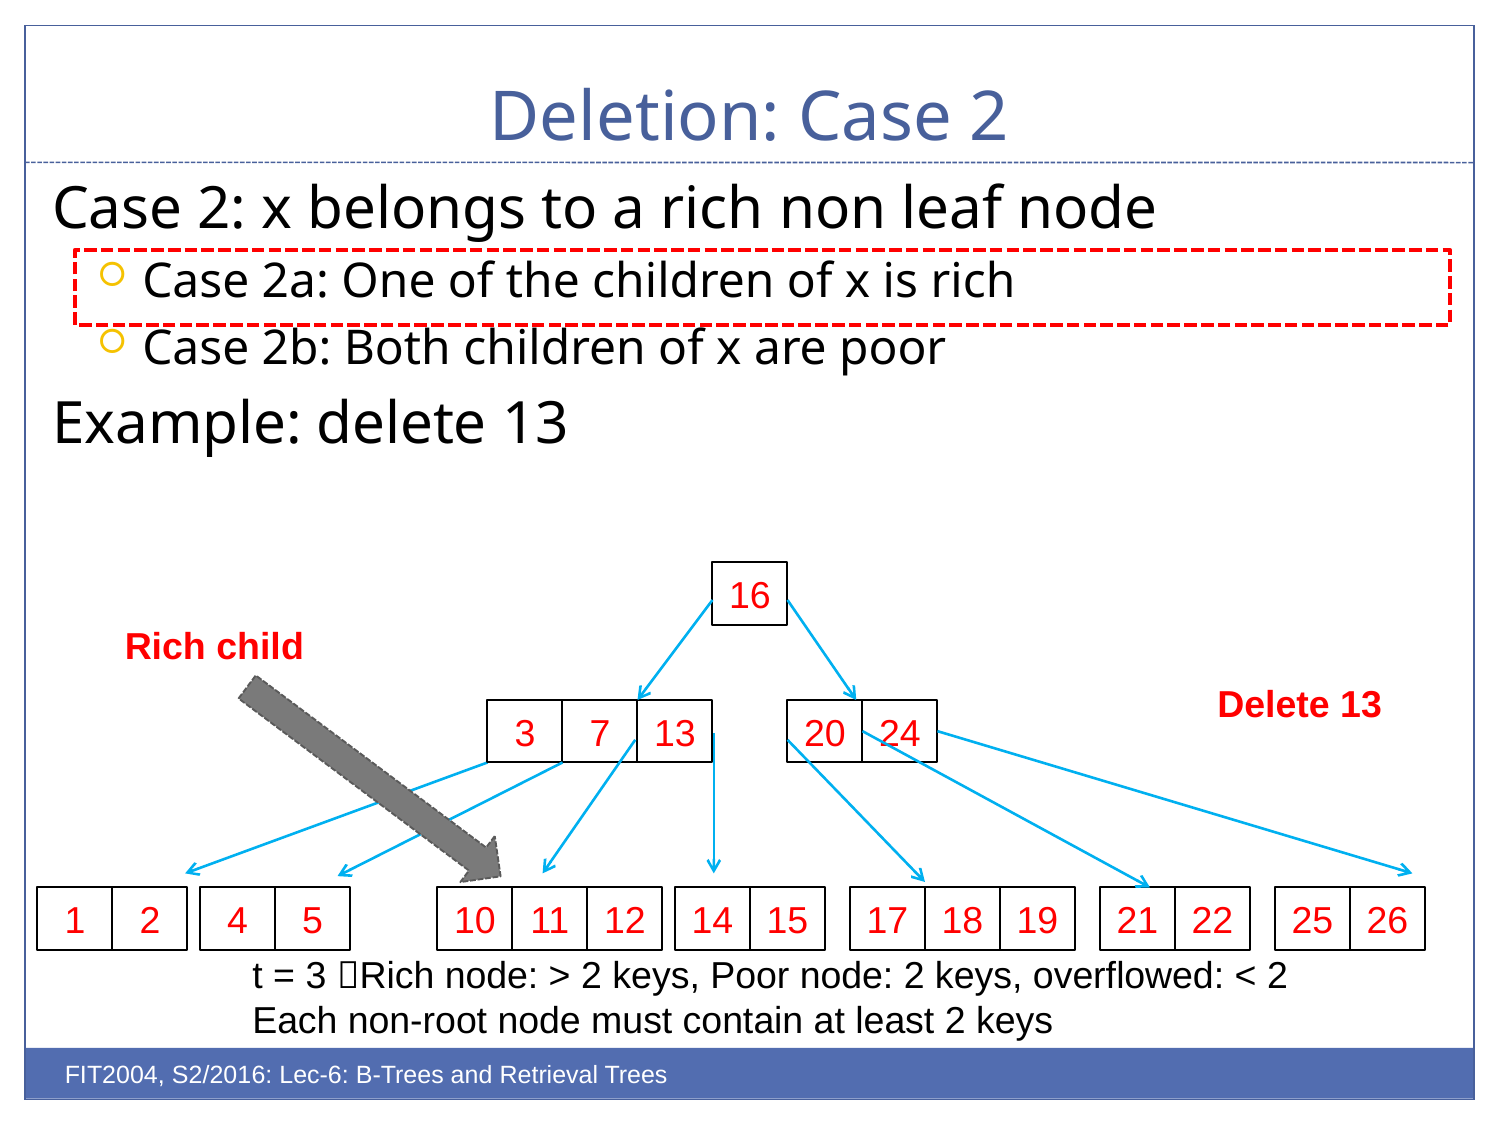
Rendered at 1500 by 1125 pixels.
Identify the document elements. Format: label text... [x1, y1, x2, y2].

text_box 21 [1099, 886, 1174, 943]
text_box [637, 599, 713, 701]
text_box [184, 762, 334, 874]
title Deletion: Case 2 [49, 37, 1450, 162]
text_box [74, 249, 1451, 326]
text_box [237, 675, 368, 759]
text_box 14 [674, 886, 749, 943]
text_box 3 [486, 699, 563, 759]
text_box 26 [1349, 886, 1426, 951]
text_box 22 [1174, 886, 1251, 943]
text_box 10 [436, 887, 511, 943]
text_box 19 [999, 899, 1076, 943]
text_box 1 [36, 886, 111, 951]
text_box 18 [926, 899, 999, 943]
text_box 20 [786, 706, 861, 738]
text_box 17 [849, 892, 926, 943]
text_box 16 [711, 561, 788, 626]
text_box 25 [1274, 886, 1349, 943]
text_box t = 3 Rich node: > 2 keys, Poor node: 2 keys, overflowed: < 2 Each non-root node must contain at least 2 keys [237, 943, 1403, 1049]
footer FIT2004, S2/2016: Lec-6: B-Trees and Retrieval Trees [50, 1051, 800, 1112]
text_box 11 [511, 886, 586, 943]
text_box Delete 13 [1202, 672, 1397, 728]
text_box Rich child [110, 614, 320, 675]
text_box 24 [861, 699, 938, 730]
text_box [862, 730, 1151, 888]
list Case 2: x belongs to a rich non leaf node Case 2a: One of the children of x is rich Case 2b: Both children of x are poor Example: delete 13 [37, 162, 1488, 673]
text_box 13 [636, 710, 713, 763]
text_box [1152, 731, 1413, 874]
text_box 7 [563, 699, 636, 738]
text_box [542, 739, 636, 874]
text_box 12 [586, 886, 663, 943]
text_box 4 [199, 886, 274, 951]
text_box 5 [274, 886, 351, 943]
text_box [337, 762, 563, 877]
text_box 2 [111, 886, 188, 951]
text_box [787, 599, 857, 701]
text_box 15 [749, 886, 826, 943]
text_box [787, 739, 926, 883]
